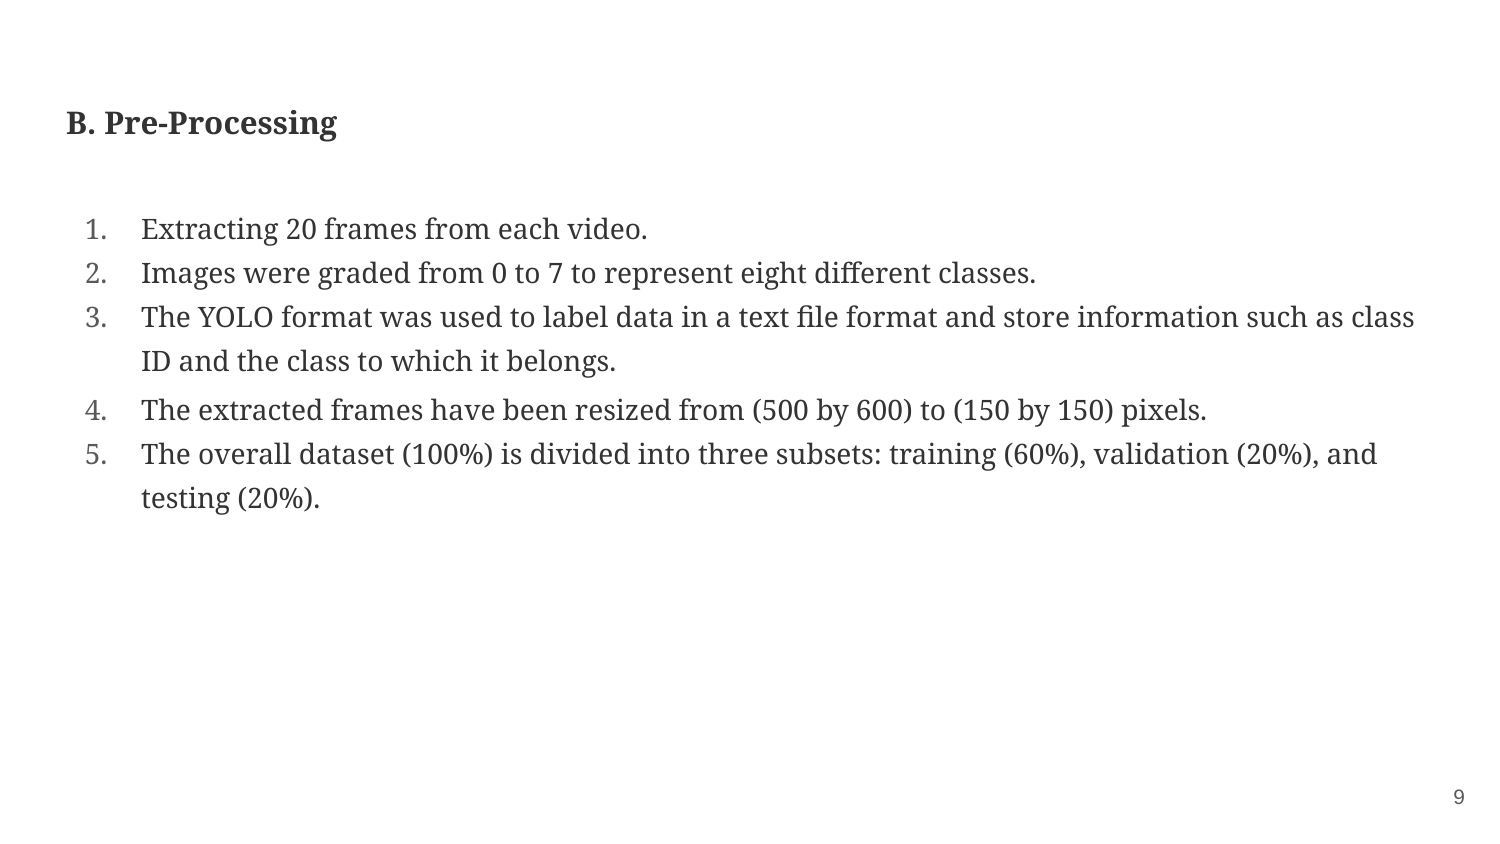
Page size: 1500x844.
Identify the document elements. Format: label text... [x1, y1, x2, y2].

title B. Pre-Processing [51, 72, 1449, 167]
list Extracting 20 frames from each video. Images were graded from 0 to 7 to represent eight different classes. The YOLO format was used to label data in a text file format and store information such as class ID and the class to which it belongs. The extracted frames have been resized from (500 by 600) to (150 by 150) pixels. The overall dataset (100%) is divided into three subsets: training (60%), validation (20%), and testing (20%). [51, 189, 1449, 750]
slide_number ‹#› [1389, 764, 1480, 830]
